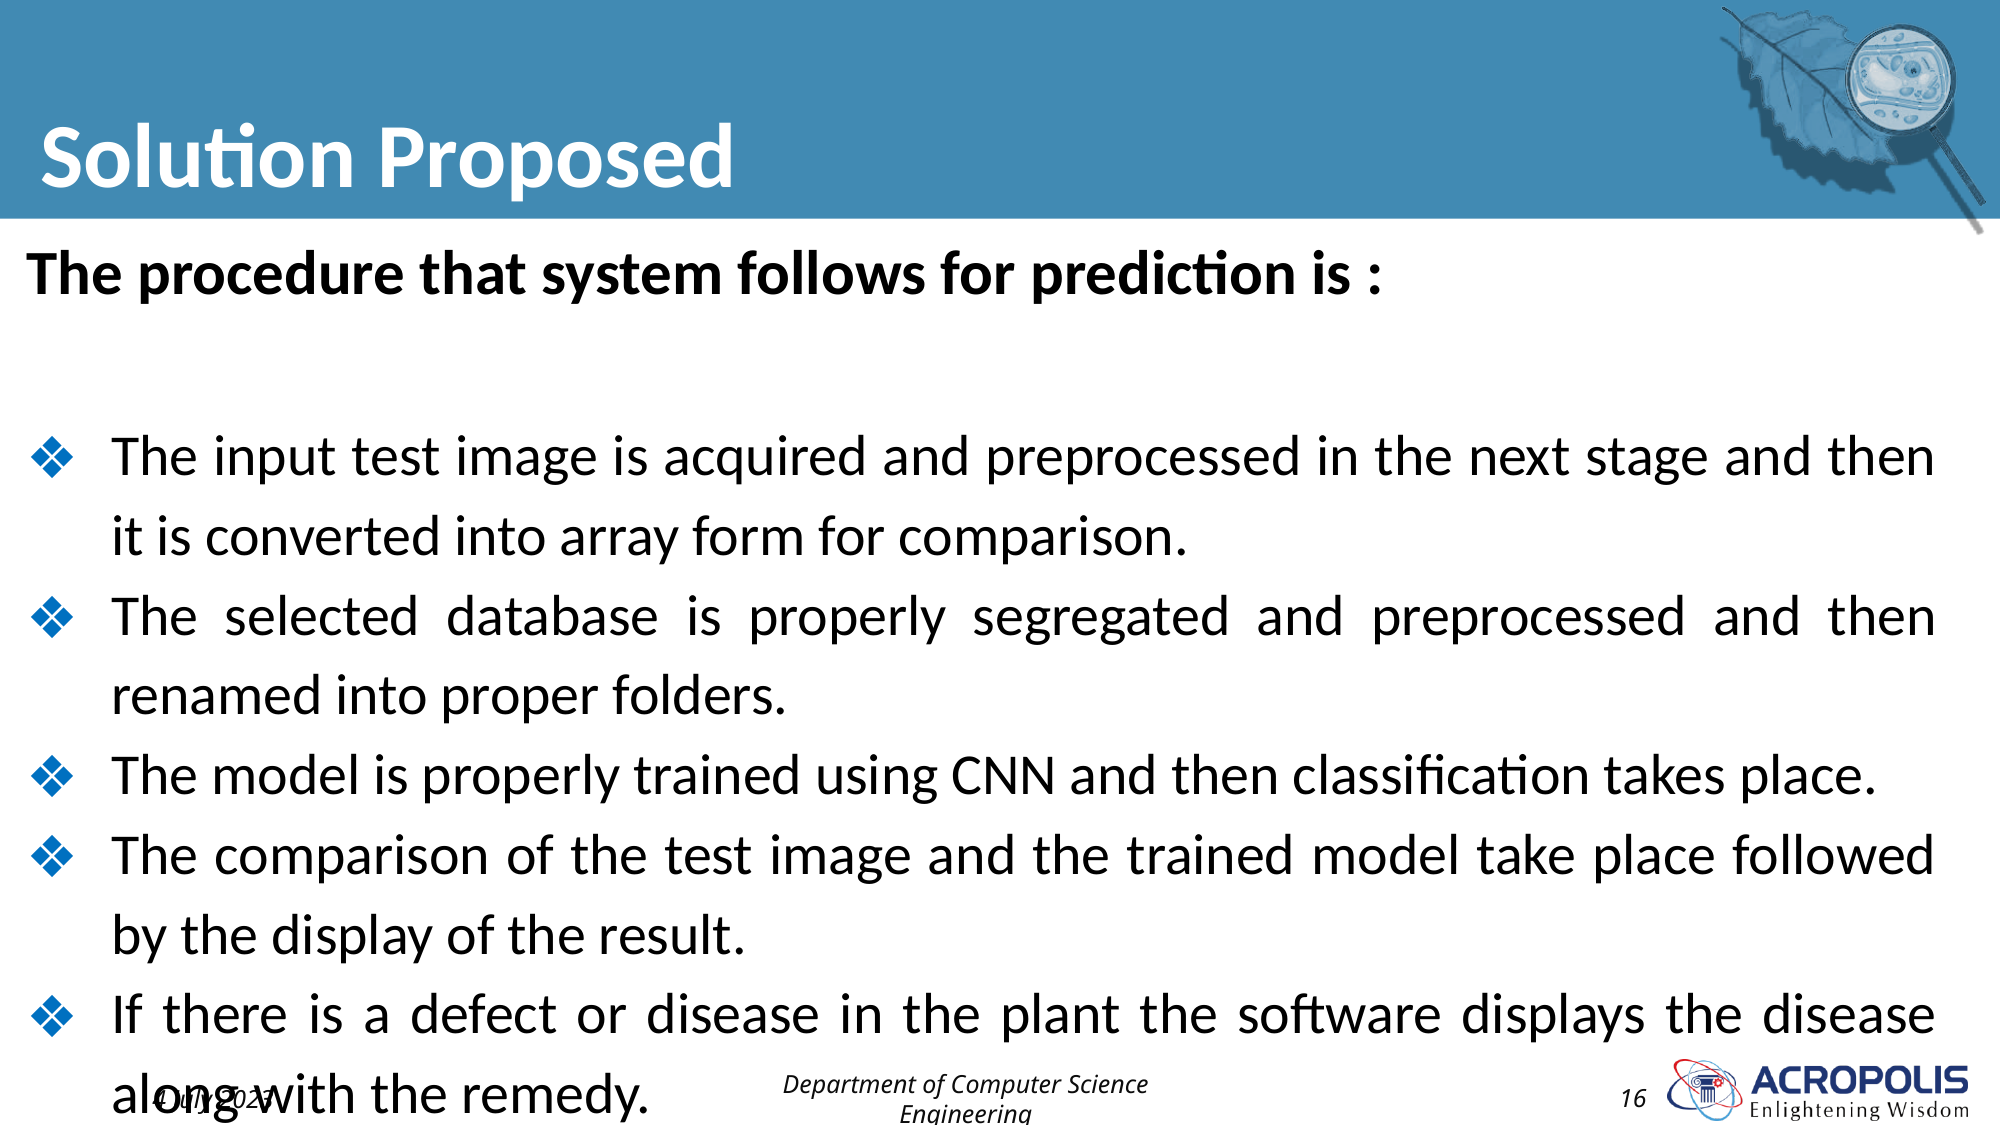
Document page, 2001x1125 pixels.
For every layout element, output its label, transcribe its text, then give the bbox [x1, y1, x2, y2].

list The procedure that system follows for prediction is : The input test image is acquired and preprocessed in the next stage and then it is converted into array form for comparison. The selected database is properly segregated and preprocessed and then renamed into proper folders. The model is properly trained using CNN and then classification takes place. The comparison of the test image and the trained model take place followed by the display of the result. If there is a defect or disease in the plant the software displays the disease along with the remedy. [11, 232, 1952, 1125]
title Solution Proposed [25, 0, 1974, 214]
picture [1952, 1059, 1968, 1121]
picture [1721, 6, 1988, 207]
